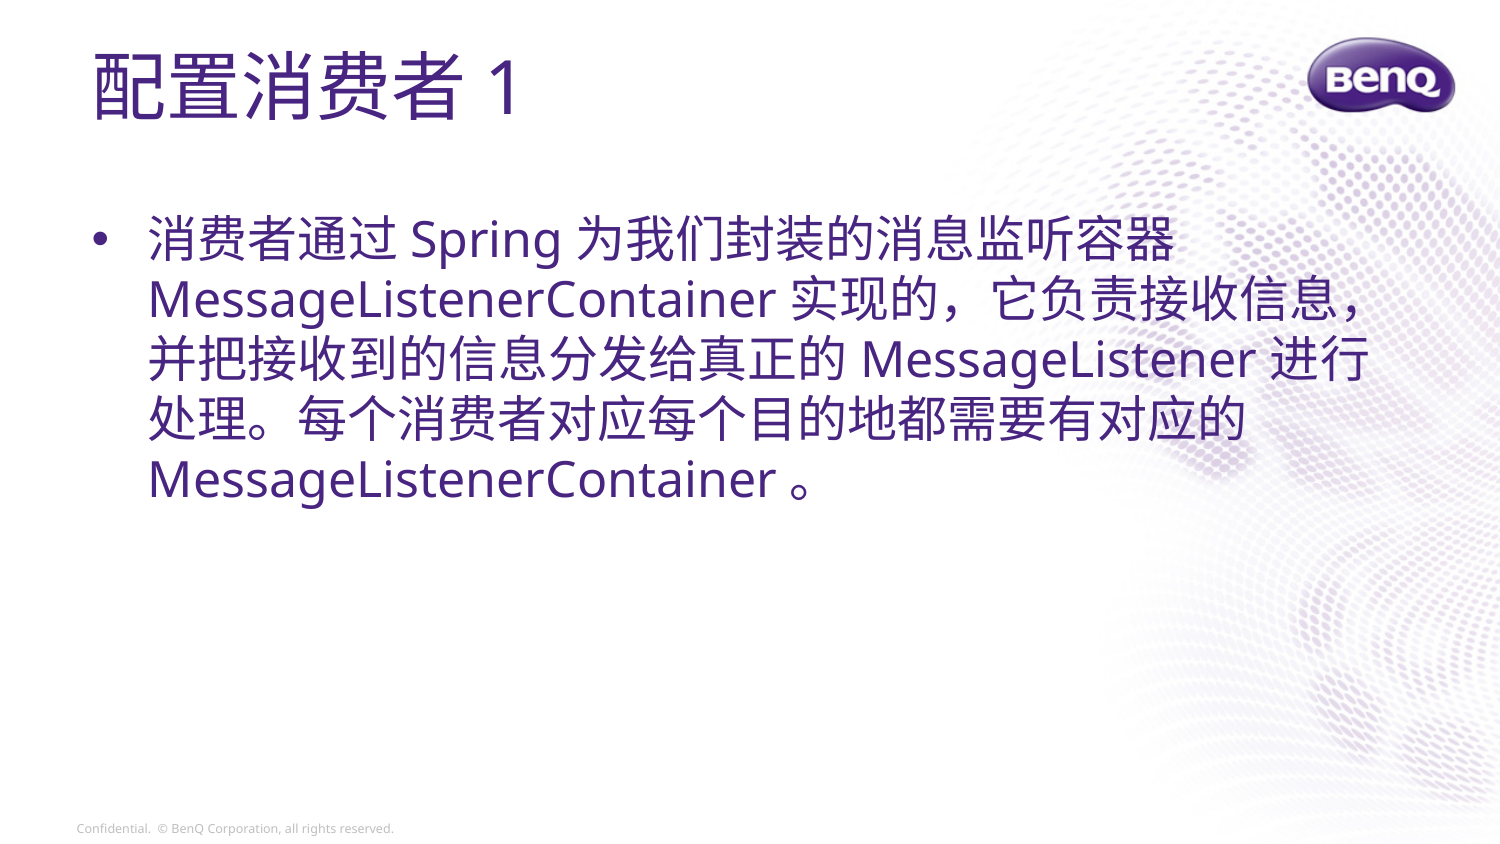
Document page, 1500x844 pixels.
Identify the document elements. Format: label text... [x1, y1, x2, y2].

list 消费者通过Spring为我们封装的消息监听容器MessageListenerContainer实现的，它负责接收信息，并把接收到的信息分发给真正的MessageListener进行处理。每个消费者对应每个目的地都需要有对应的MessageListenerContainer。 [76, 200, 1400, 812]
list 配置消费者1 [76, 32, 1295, 181]
picture [0, 0, 1500, 844]
